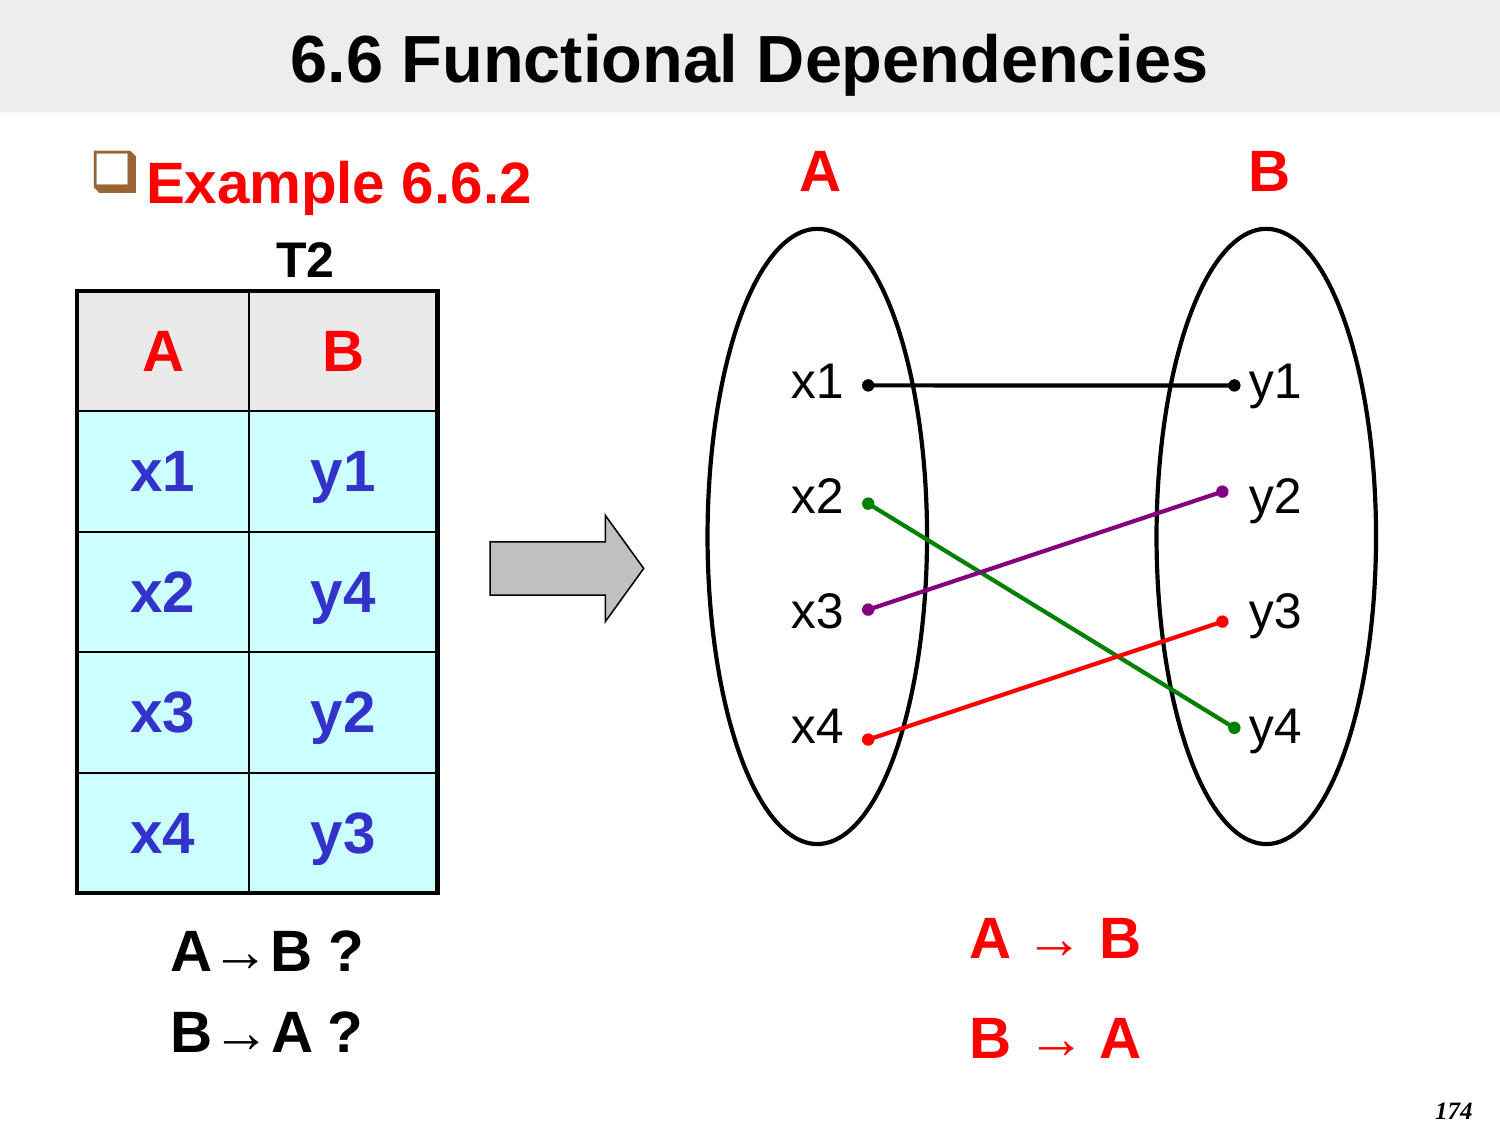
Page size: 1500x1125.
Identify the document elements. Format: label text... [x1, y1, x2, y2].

table_cell y2 [250, 653, 435, 772]
text_box A → B B → A [924, 893, 1187, 1077]
table_cell x2 [79, 533, 248, 651]
table_cell y3 [250, 774, 435, 891]
table_cell y1 [250, 412, 435, 531]
text_box T2 [199, 219, 412, 295]
title 6.6 Functional Dependencies [0, 0, 1500, 113]
table_cell x3 [79, 653, 248, 772]
table_cell x1 [79, 412, 248, 531]
table_header B [250, 293, 435, 410]
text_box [707, 125, 1377, 872]
table_cell x4 [79, 774, 248, 891]
text_box A→B ? B→A ? [135, 905, 399, 1072]
text_box 174 [1174, 1087, 1488, 1125]
text_box [490, 515, 644, 622]
list Example 6.6.2 [74, 137, 1426, 1063]
table_header A [79, 293, 248, 410]
table_cell y4 [250, 533, 435, 651]
